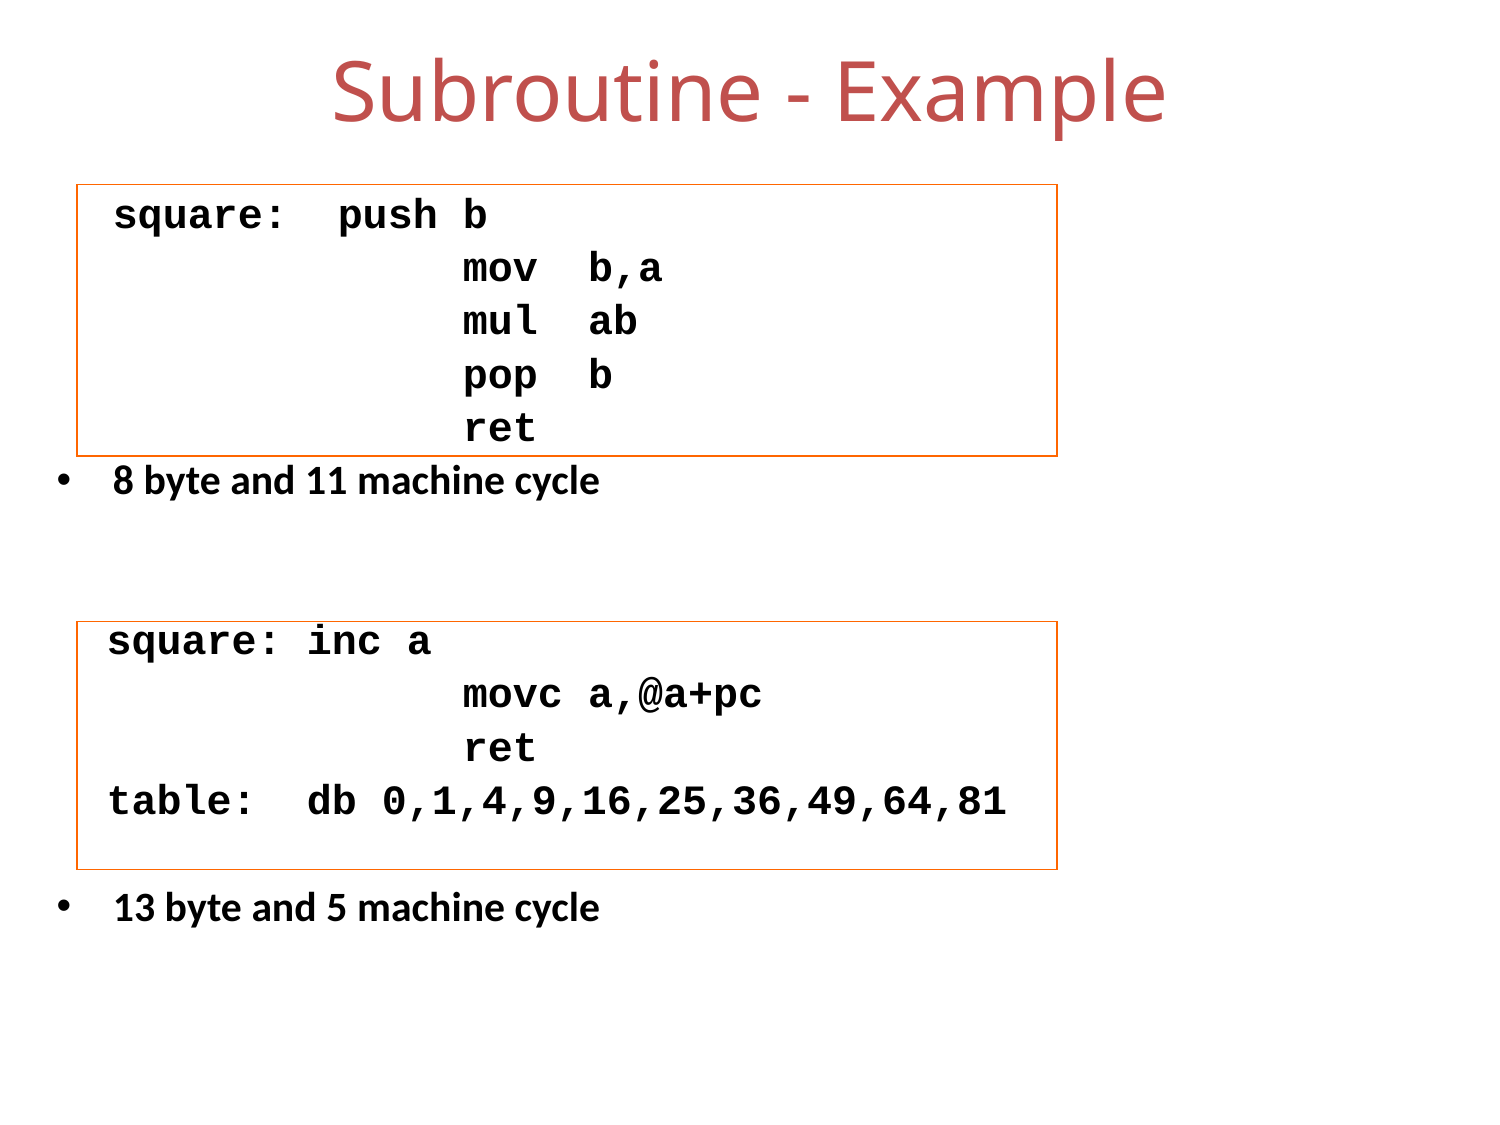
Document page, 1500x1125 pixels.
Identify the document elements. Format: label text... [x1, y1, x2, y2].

title Subroutine - Example [75, 31, 1425, 147]
list square: push b mov b,a mul ab pop b ret 8 byte and 11 machine cycle square: inc a movc a,@a+pc ret table: db 0,1,4,9,16,25,36,49,64,81 13 byte and 5 machine cycle [41, 184, 1447, 976]
text_box [76, 621, 1057, 870]
text_box [76, 184, 1057, 457]
